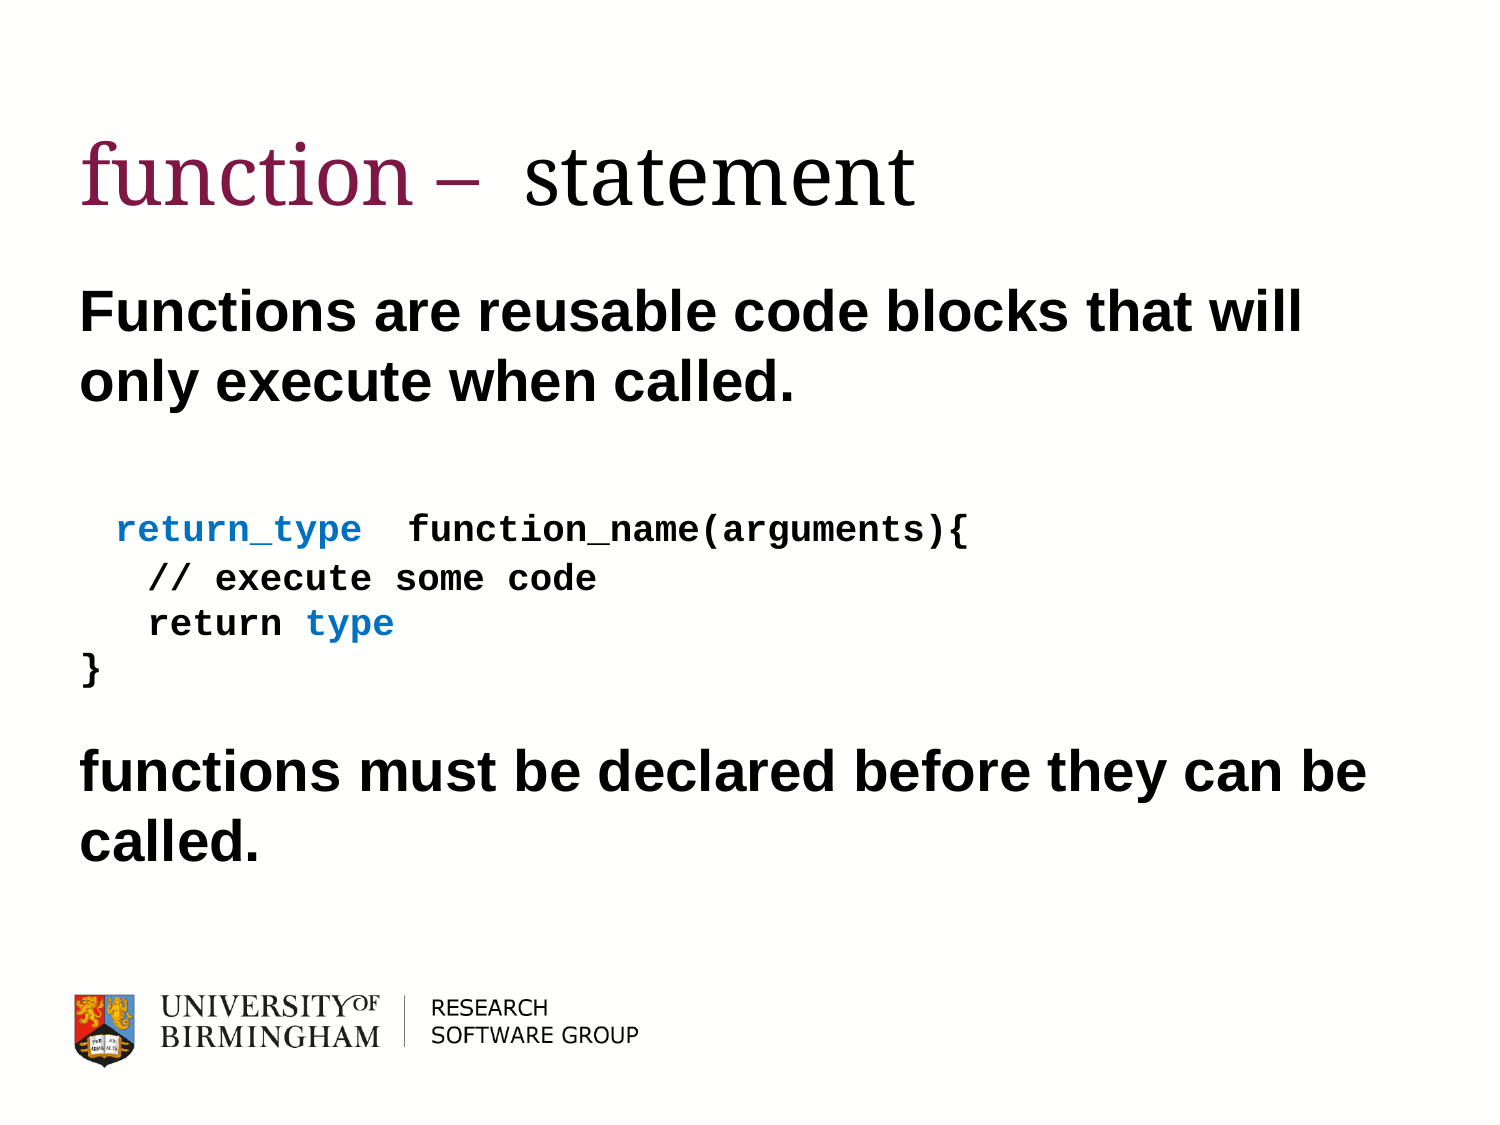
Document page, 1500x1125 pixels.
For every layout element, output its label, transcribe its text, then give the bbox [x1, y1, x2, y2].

picture [66, 984, 645, 1074]
title function – statement [65, 78, 1341, 265]
text_box Functions are reusable code blocks that will only execute when called. return_type function_name(arguments){ // execute some code return type } functions must be declared before they can be called. [65, 265, 1412, 881]
